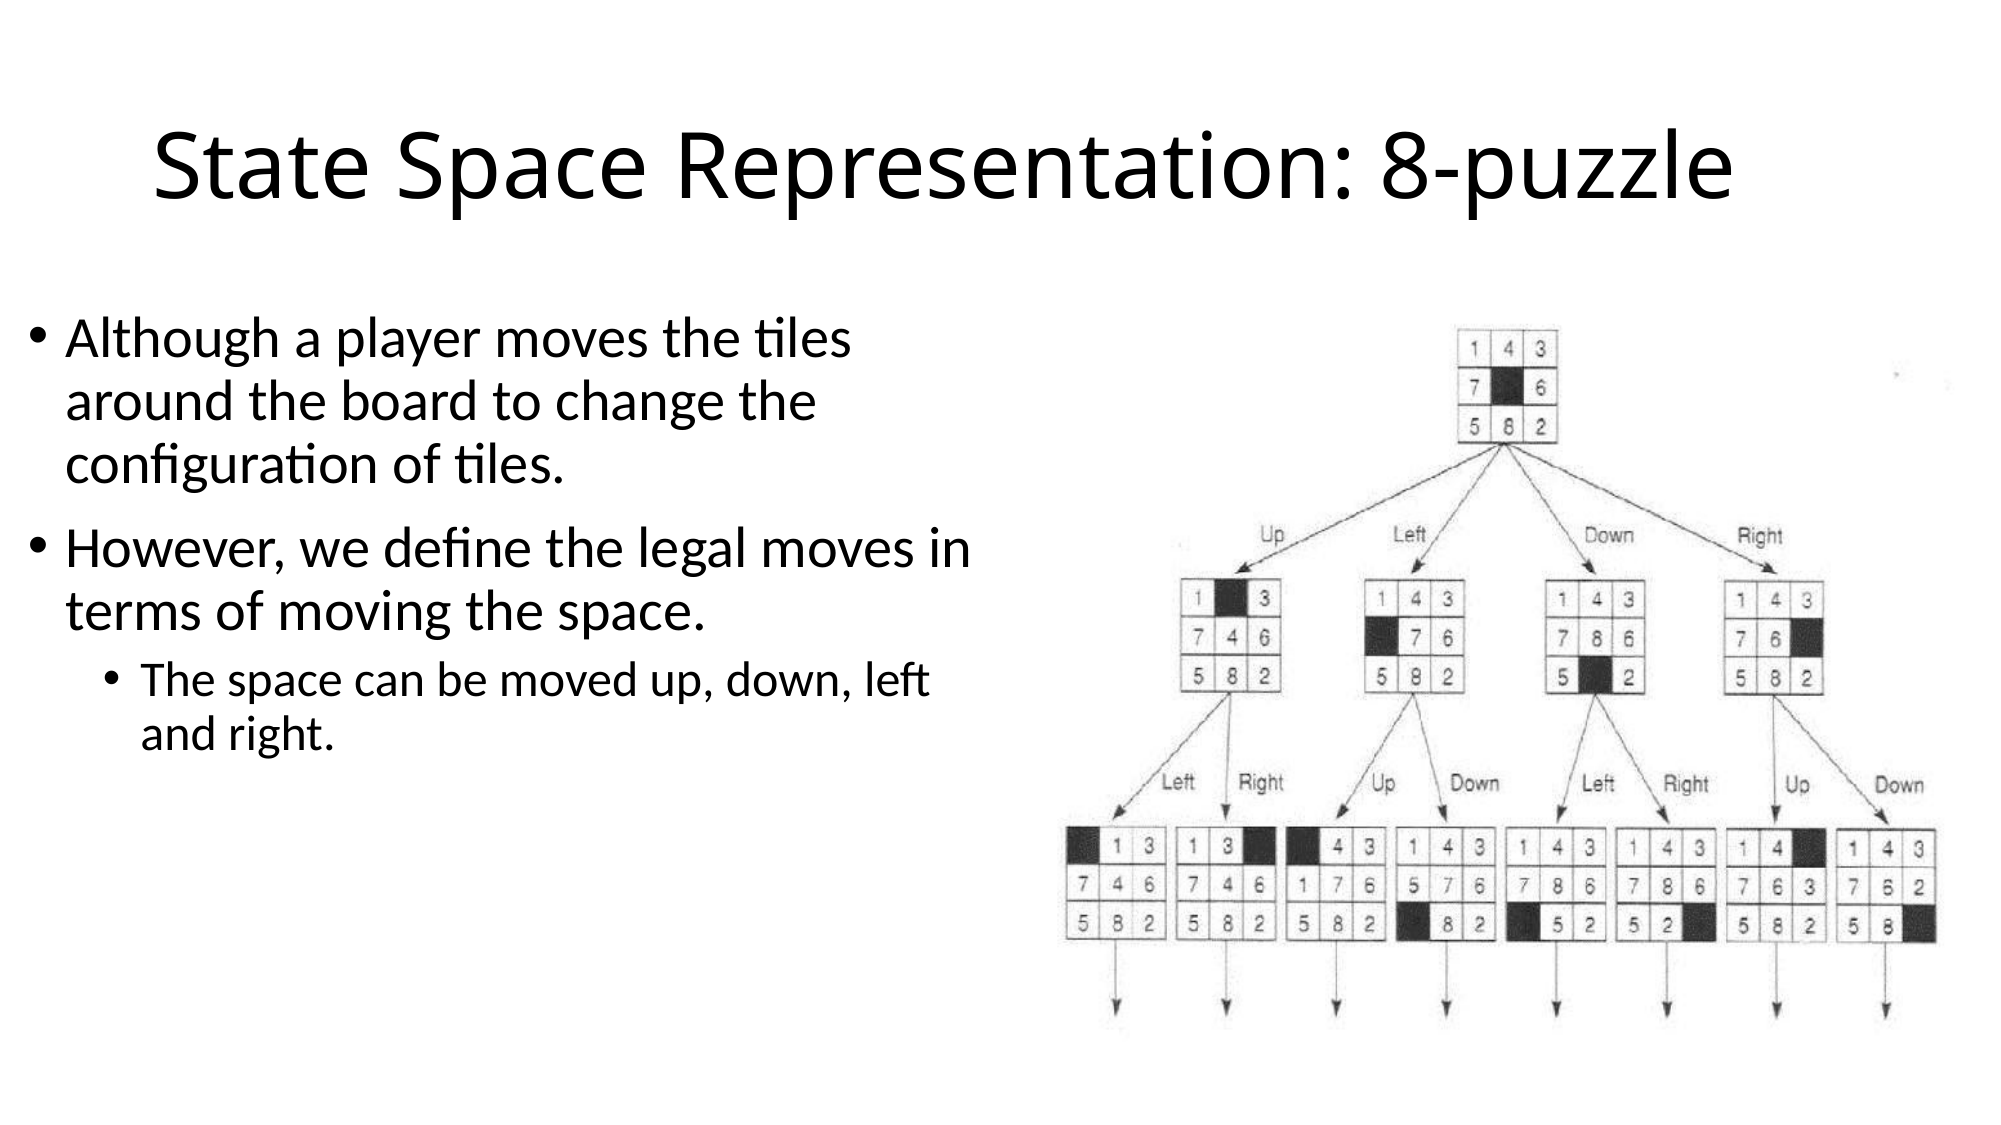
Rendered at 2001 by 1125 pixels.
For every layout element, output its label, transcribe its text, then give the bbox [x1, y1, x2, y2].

list Although a player moves the tiles around the board to change the configuration of tiles. However, we define the legal moves in terms of moving the space. The space can be moved up, down, left and right. [12, 299, 975, 1014]
picture [975, 277, 1988, 1066]
title State Space Representation: 8-puzzle [137, 59, 1863, 278]
